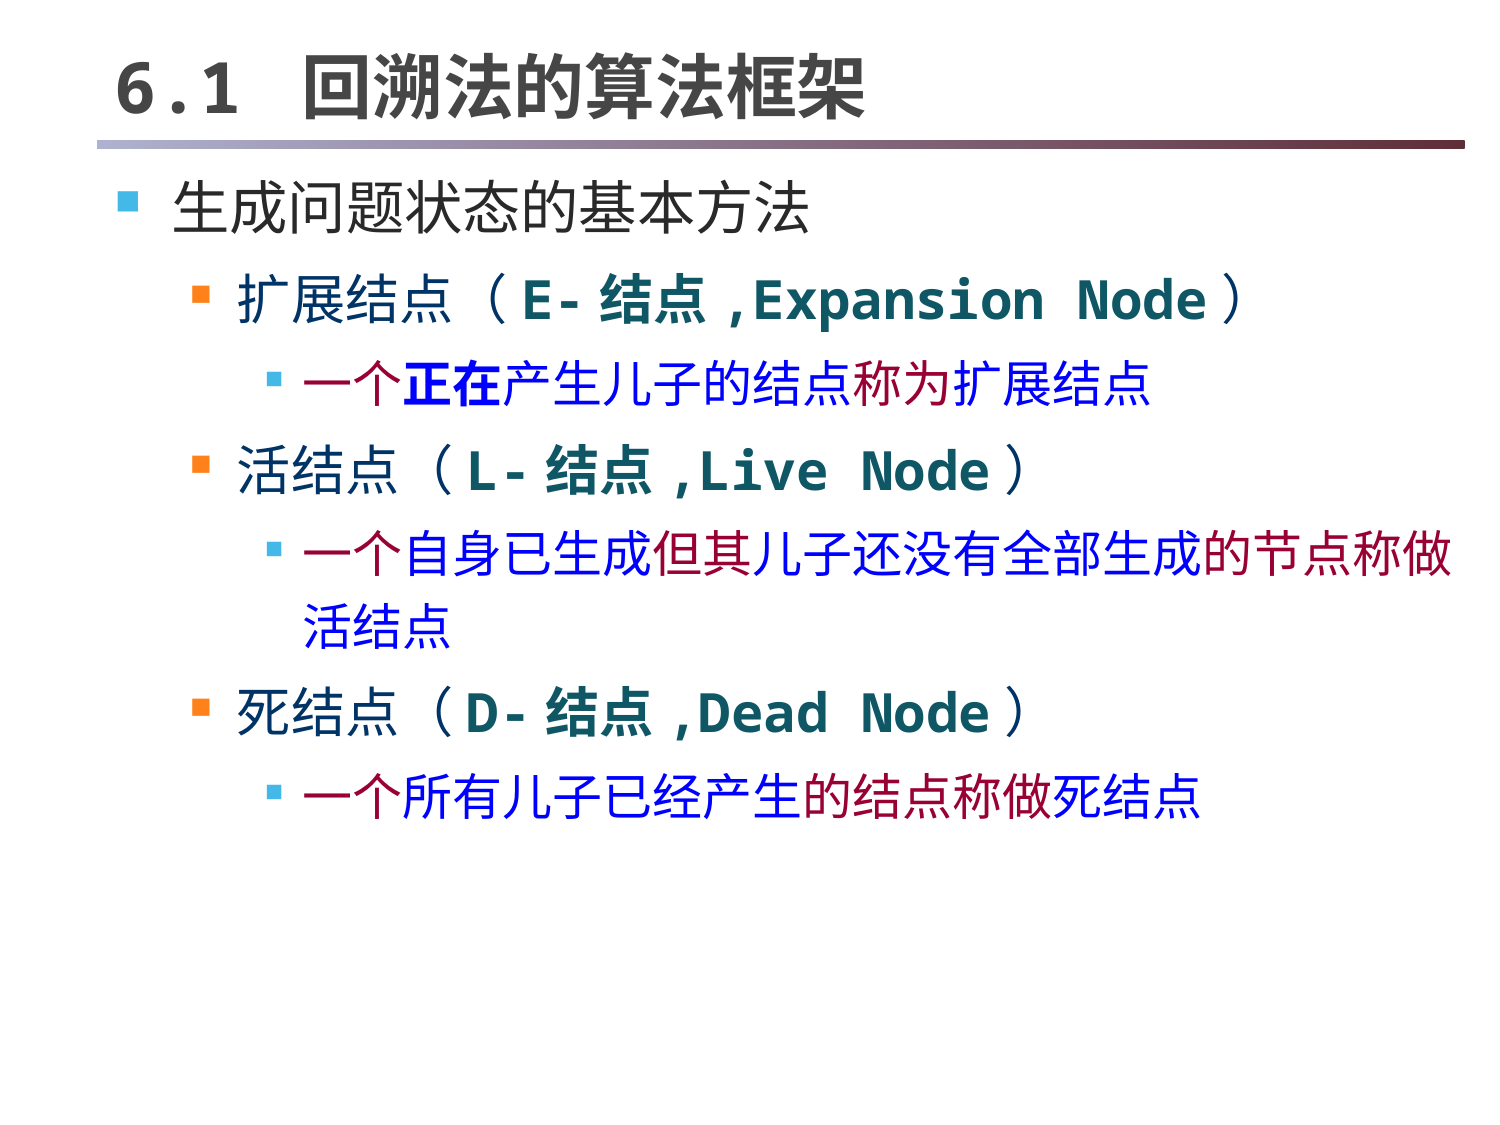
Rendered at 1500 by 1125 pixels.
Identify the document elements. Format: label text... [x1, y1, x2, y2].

title 6.1 回溯法的算法框架 [99, 23, 1463, 136]
list 生成问题状态的基本方法 扩展结点（E-结点,Expansion Node） 一个正在产生儿子的结点称为扩展结点 活结点（L-结点,Live Node） 一个自身已生成但其儿子还没有全部生成的节点称做活结点 死结点（D-结点,Dead Node） 一个所有儿子已经产生的结点称做死结点 [99, 149, 1469, 1075]
